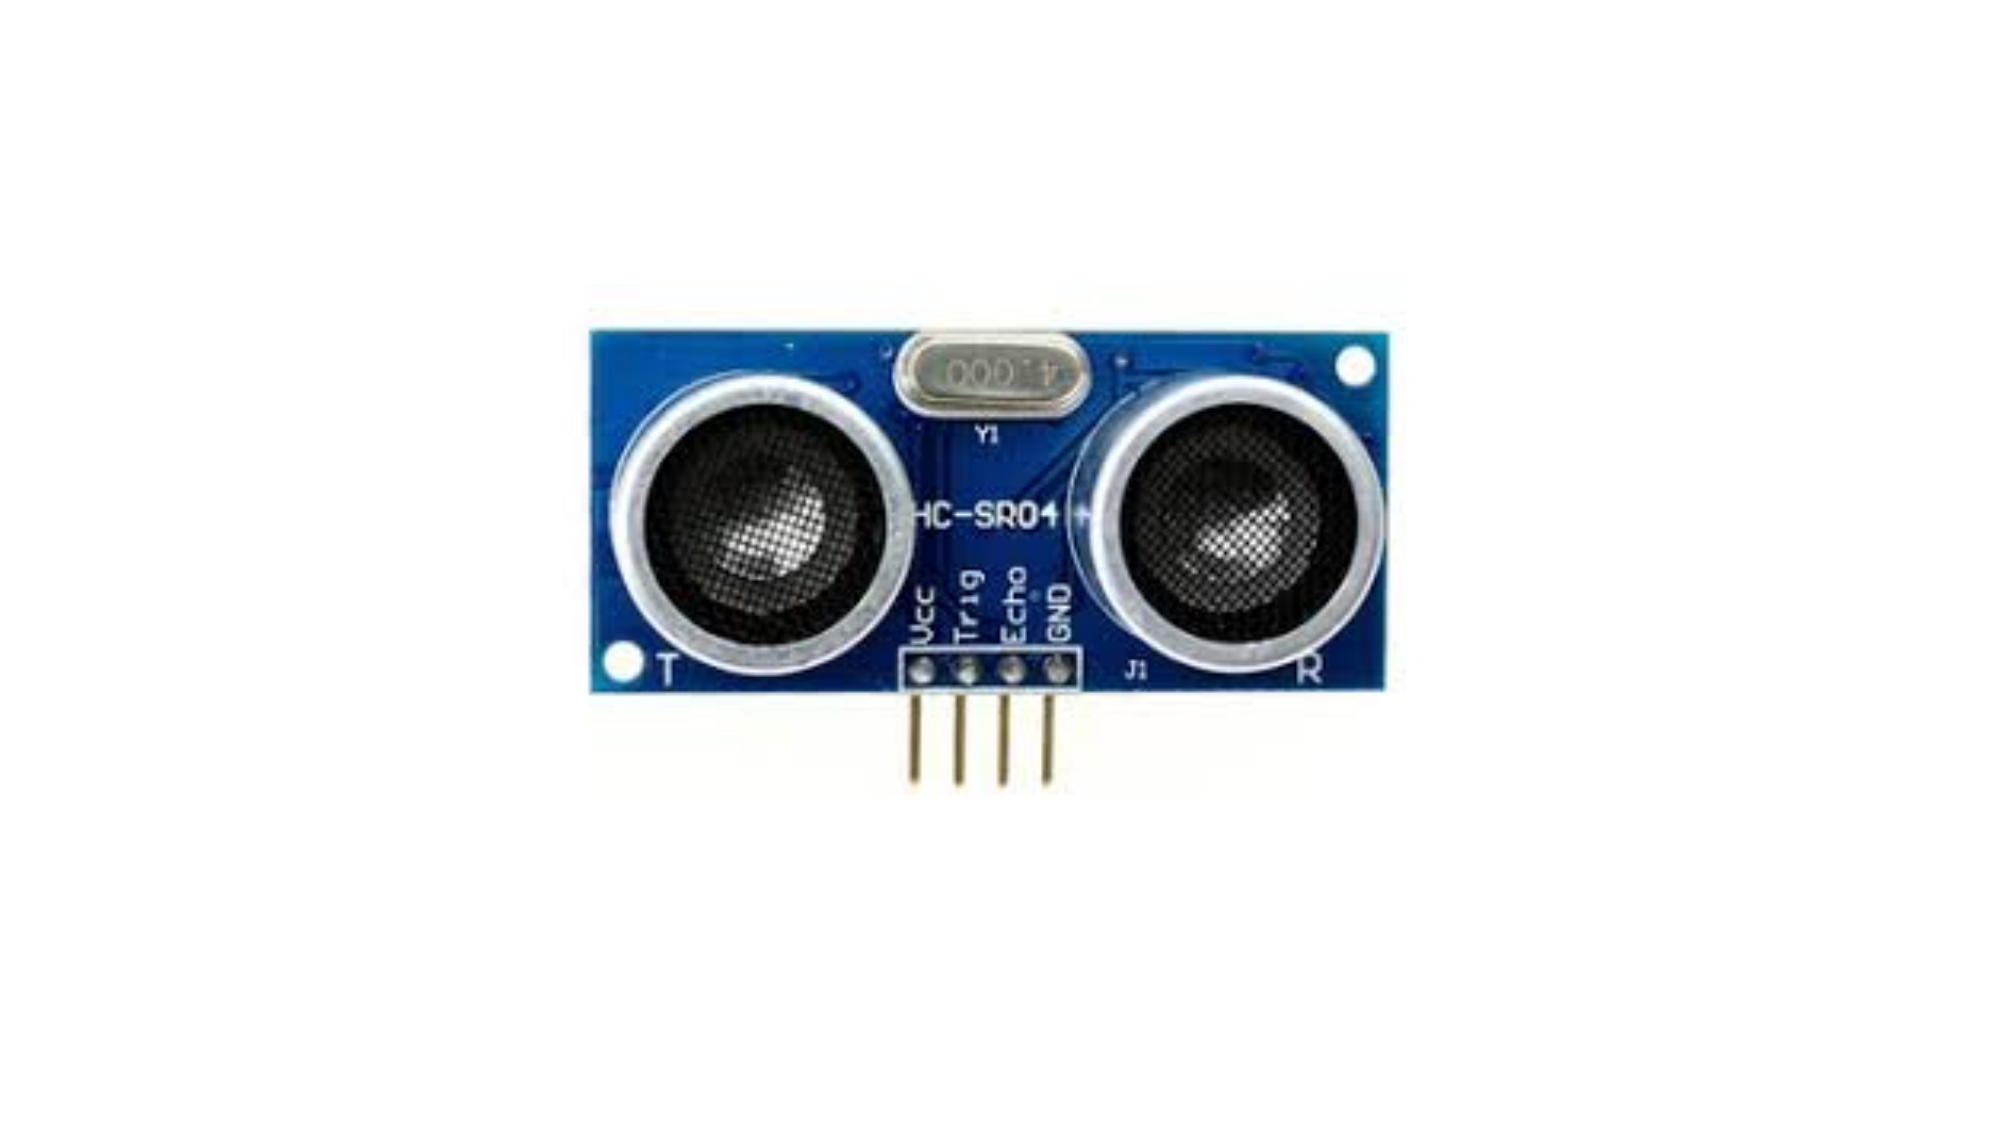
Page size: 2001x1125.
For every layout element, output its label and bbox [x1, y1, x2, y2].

picture [539, 284, 1461, 840]
